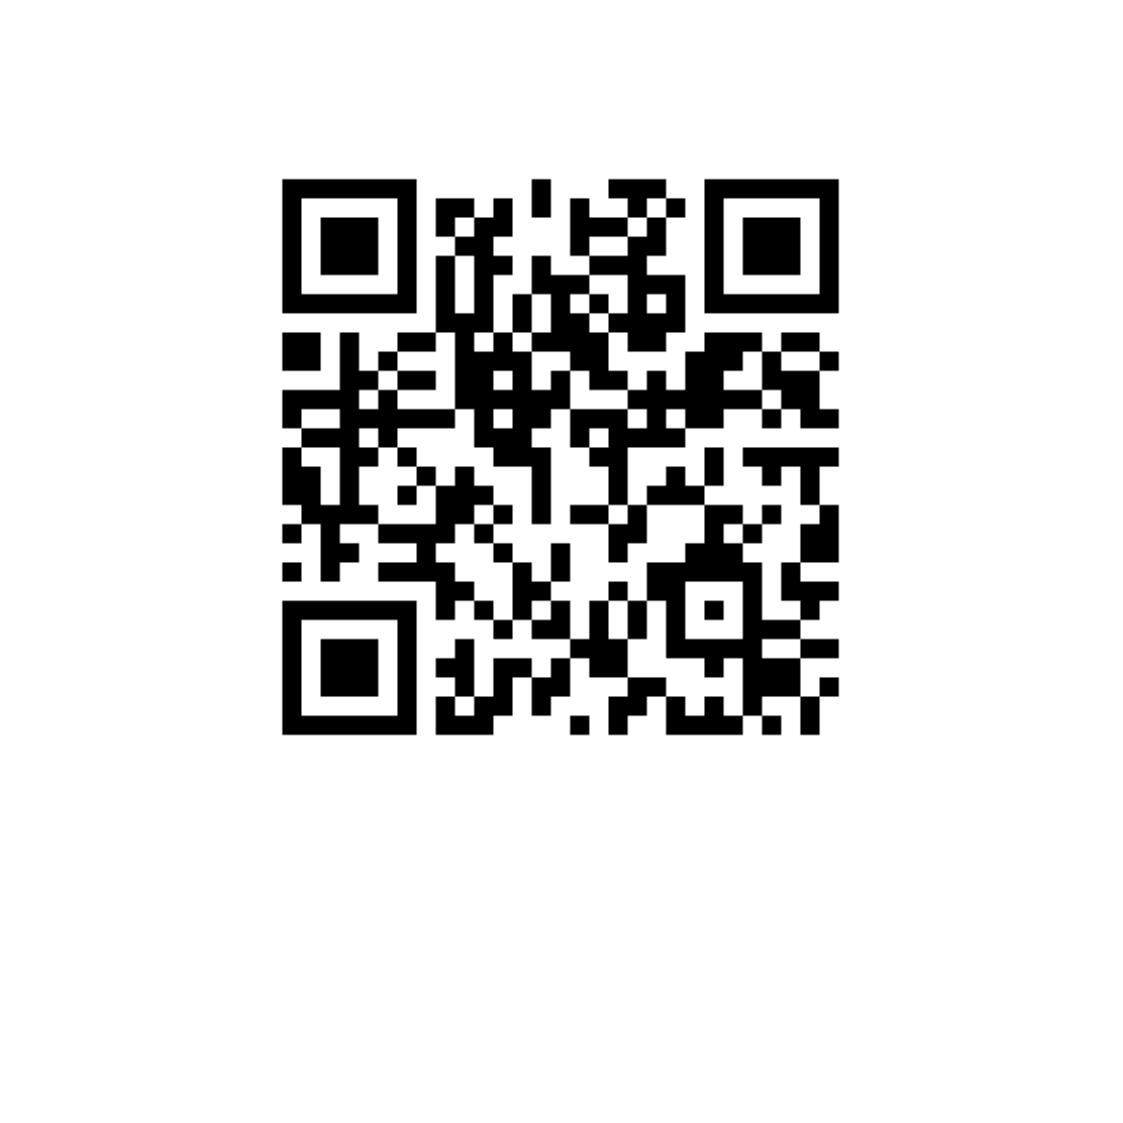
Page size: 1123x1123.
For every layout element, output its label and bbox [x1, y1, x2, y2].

picture [206, 103, 916, 813]
